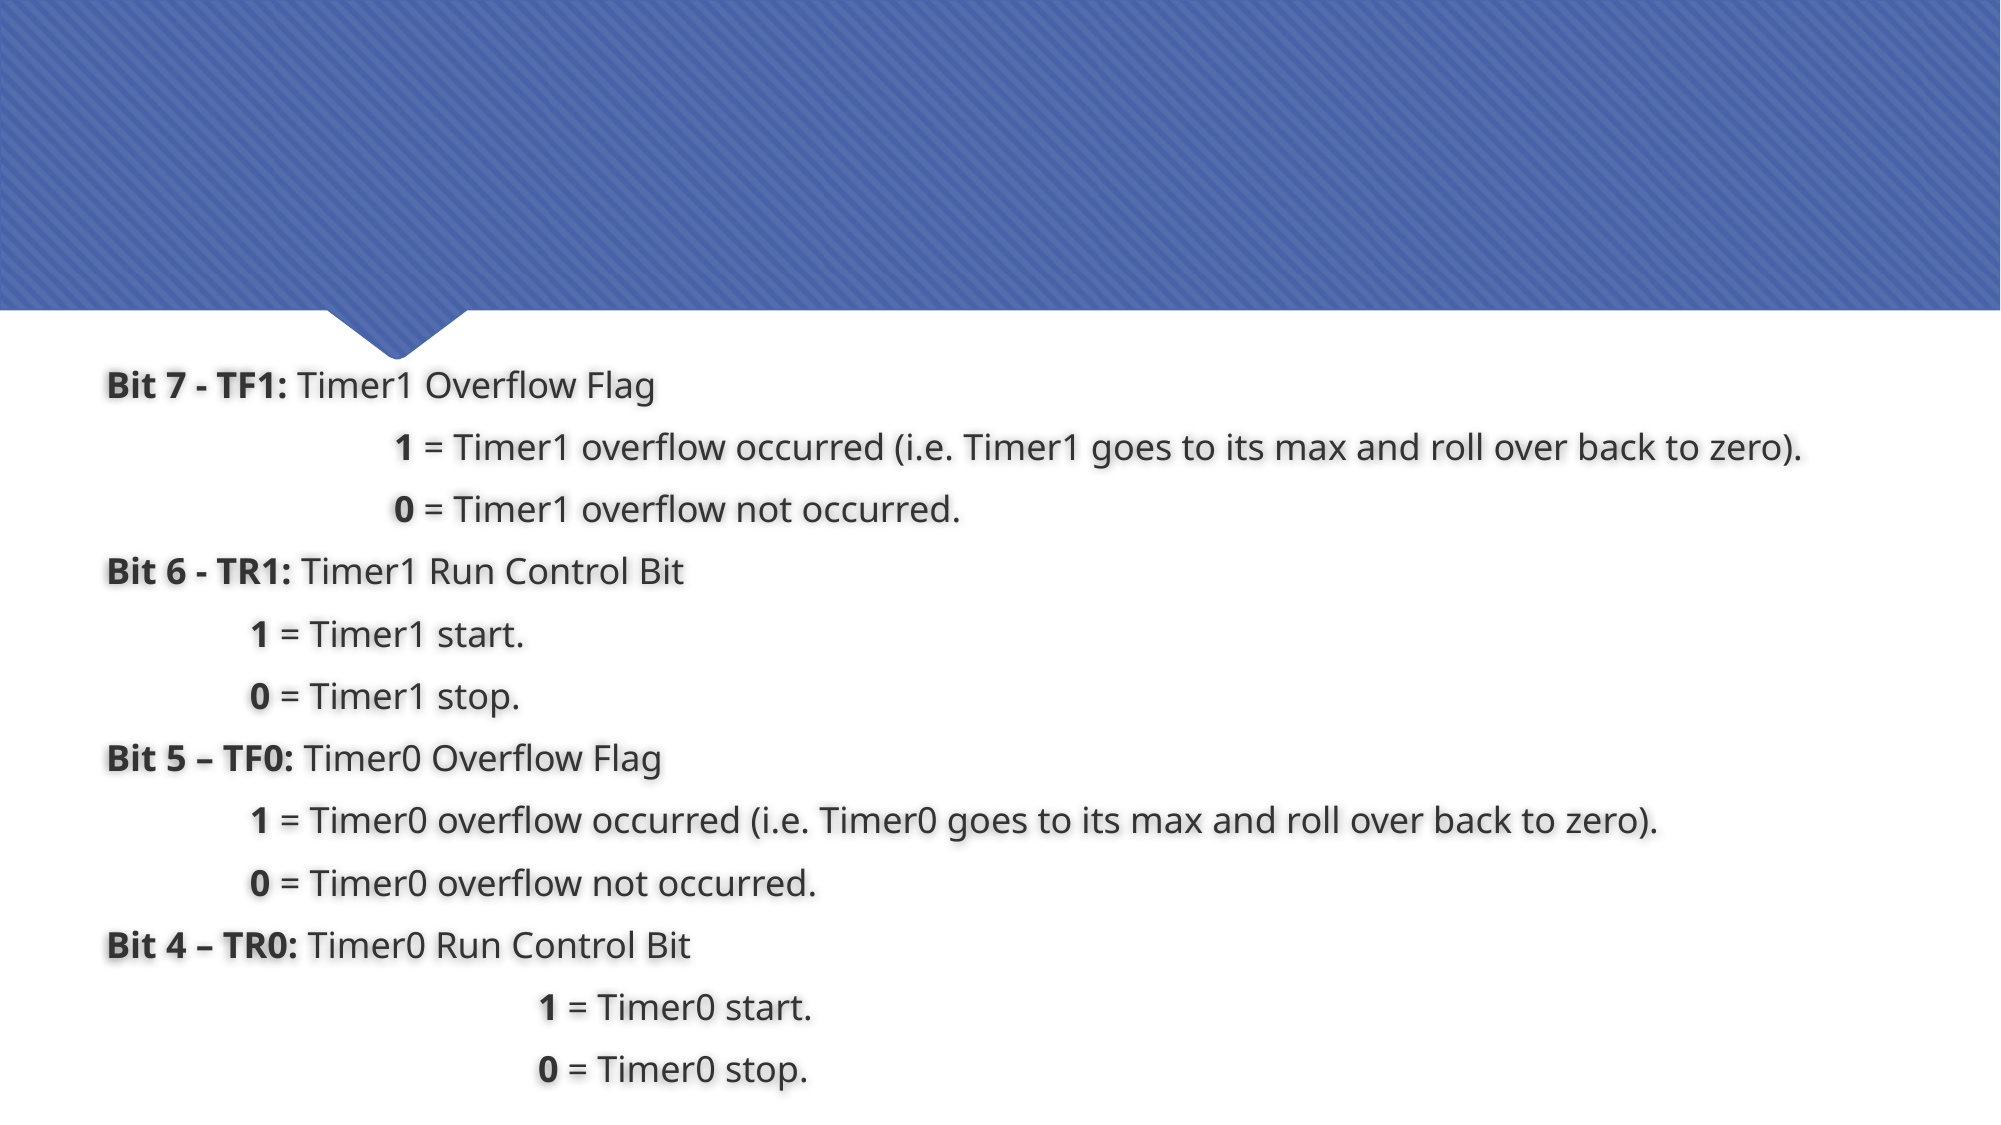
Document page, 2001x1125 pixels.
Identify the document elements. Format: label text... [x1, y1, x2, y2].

list Bit 7 - TF1: Timer1 Overflow Flag 1 = Timer1 overflow occurred (i.e. Timer1 goes to its max and roll over back to zero). 0 = Timer1 overflow not occurred. Bit 6 - TR1: Timer1 Run Control Bit 1 = Timer1 start. 0 = Timer1 stop. Bit 5 – TF0: Timer0 Overflow Flag 1 = Timer0 overflow occurred (i.e. Timer0 goes to its max and roll over back to zero). 0 = Timer0 overflow not occurred. Bit 4 – TR0: Timer0 Run Control Bit 1 = Timer0 start. 0 = Timer0 stop. [91, 354, 1823, 1125]
